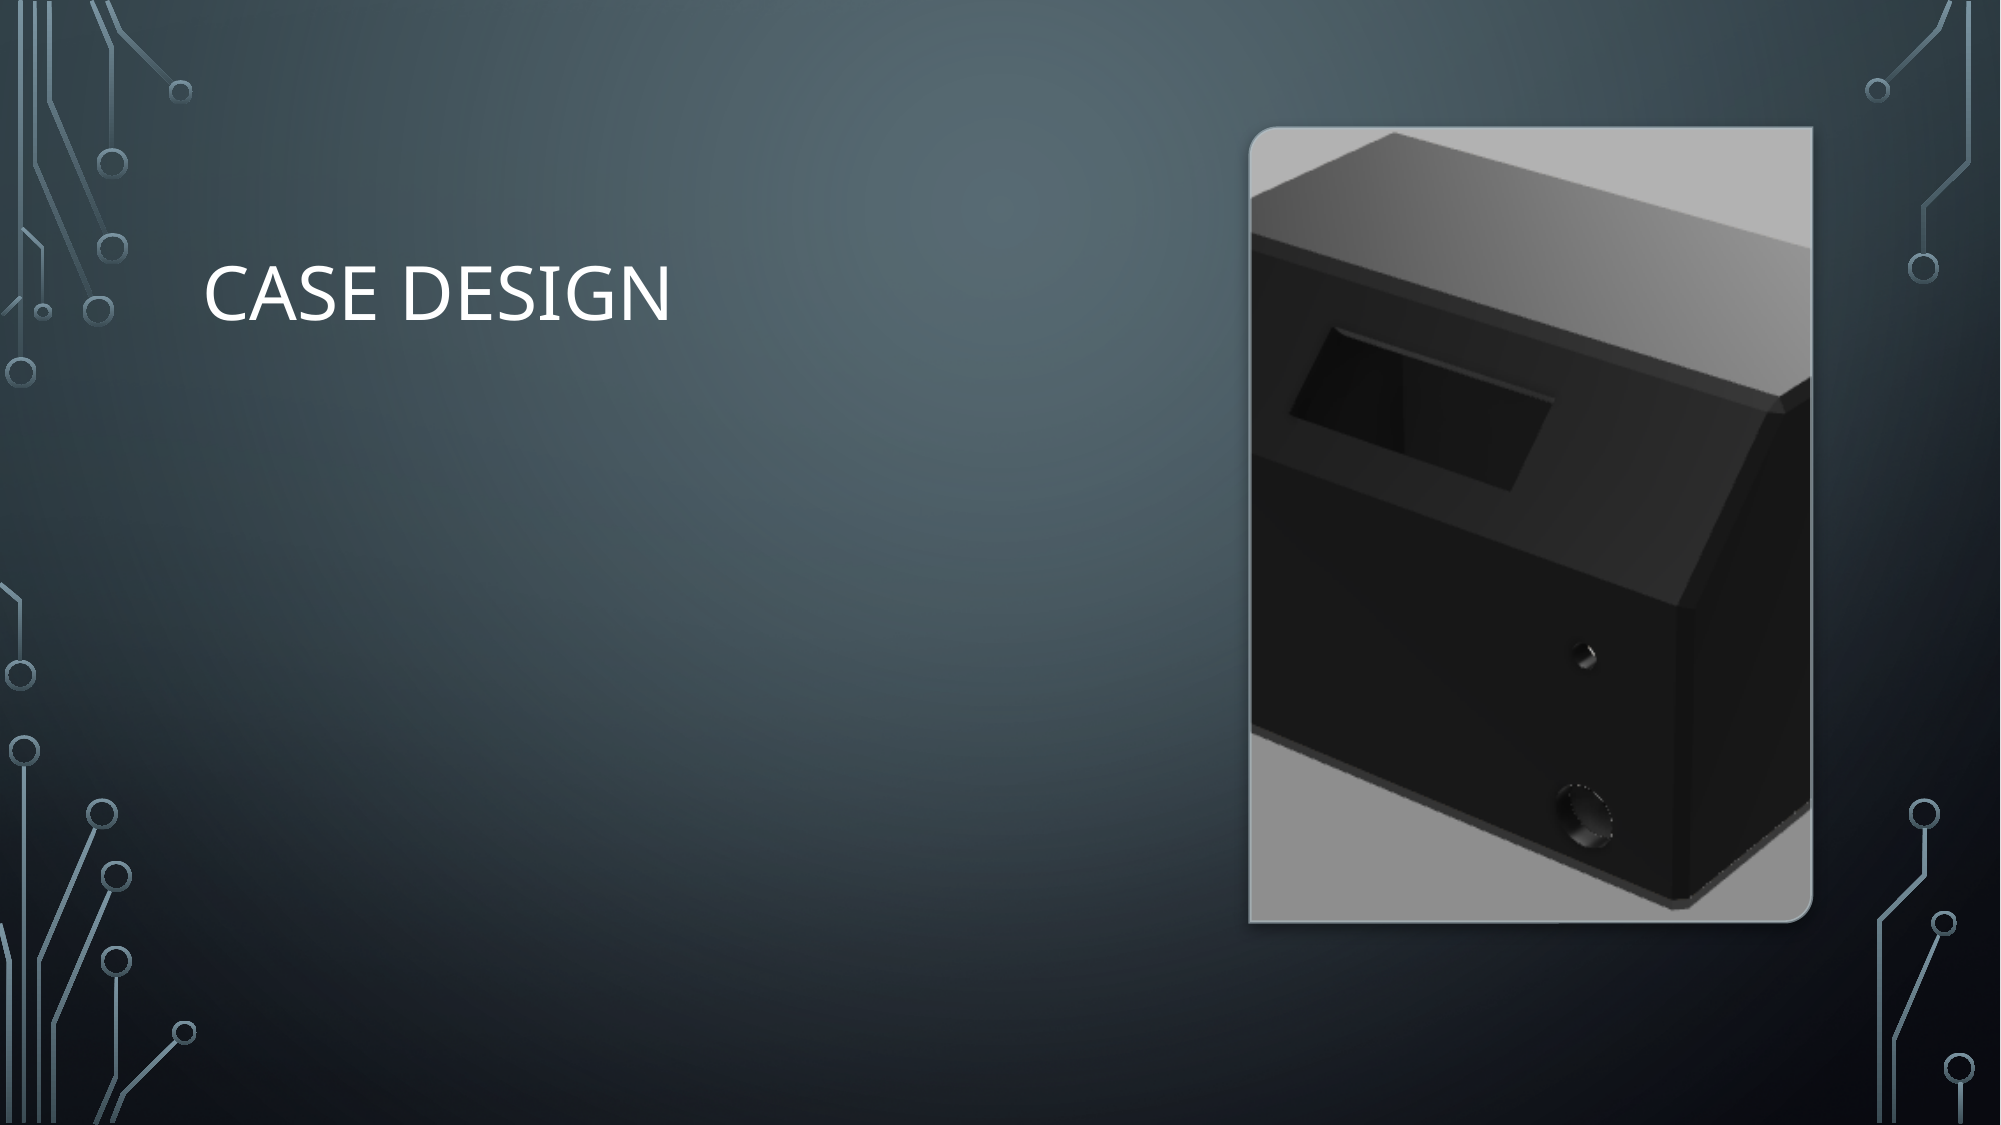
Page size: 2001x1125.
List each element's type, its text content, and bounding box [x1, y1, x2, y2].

picture [1249, 127, 1813, 923]
title Case Design [187, 101, 1155, 344]
